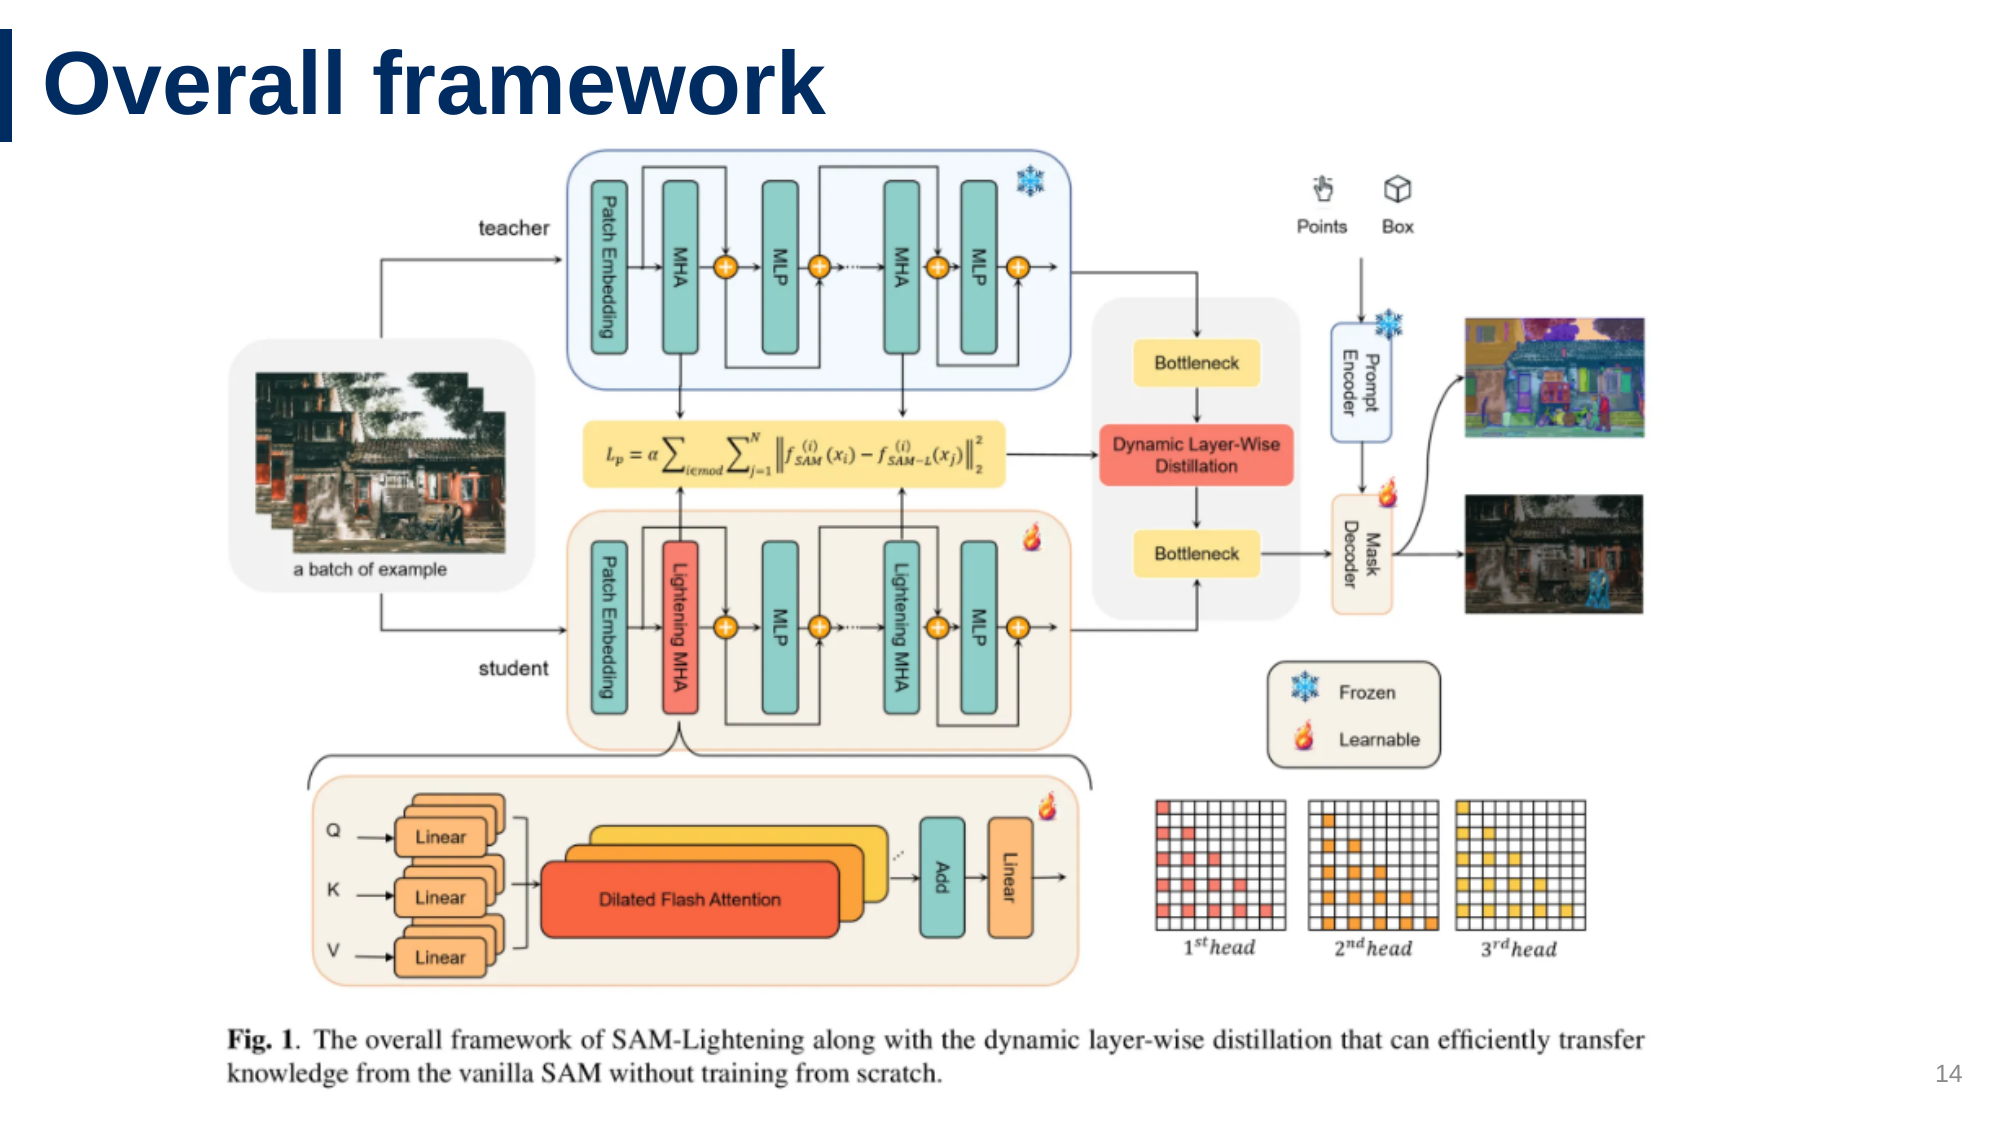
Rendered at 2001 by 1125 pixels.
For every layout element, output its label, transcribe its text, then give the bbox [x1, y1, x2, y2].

picture [210, 141, 1655, 1104]
slide_number 14 [1655, 1042, 1978, 1103]
title Overall framework [27, 28, 2000, 142]
